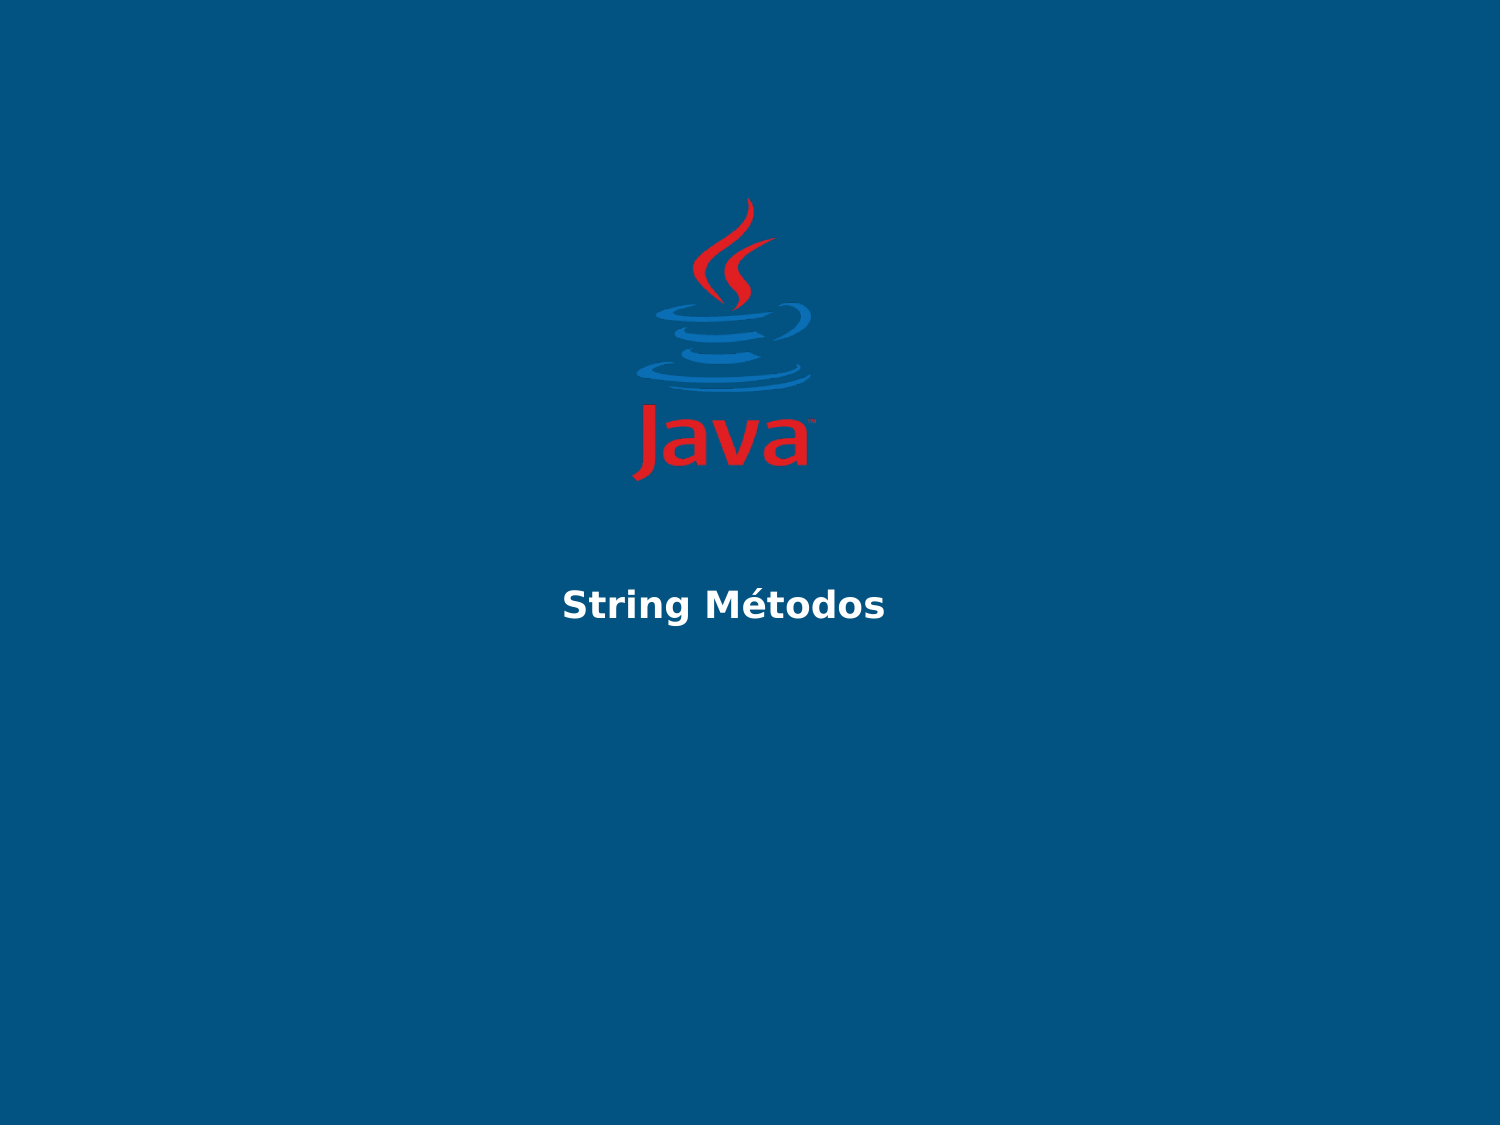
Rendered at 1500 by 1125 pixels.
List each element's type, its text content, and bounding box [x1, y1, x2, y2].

text_box String Métodos [546, 573, 901, 634]
picture [521, 171, 926, 506]
